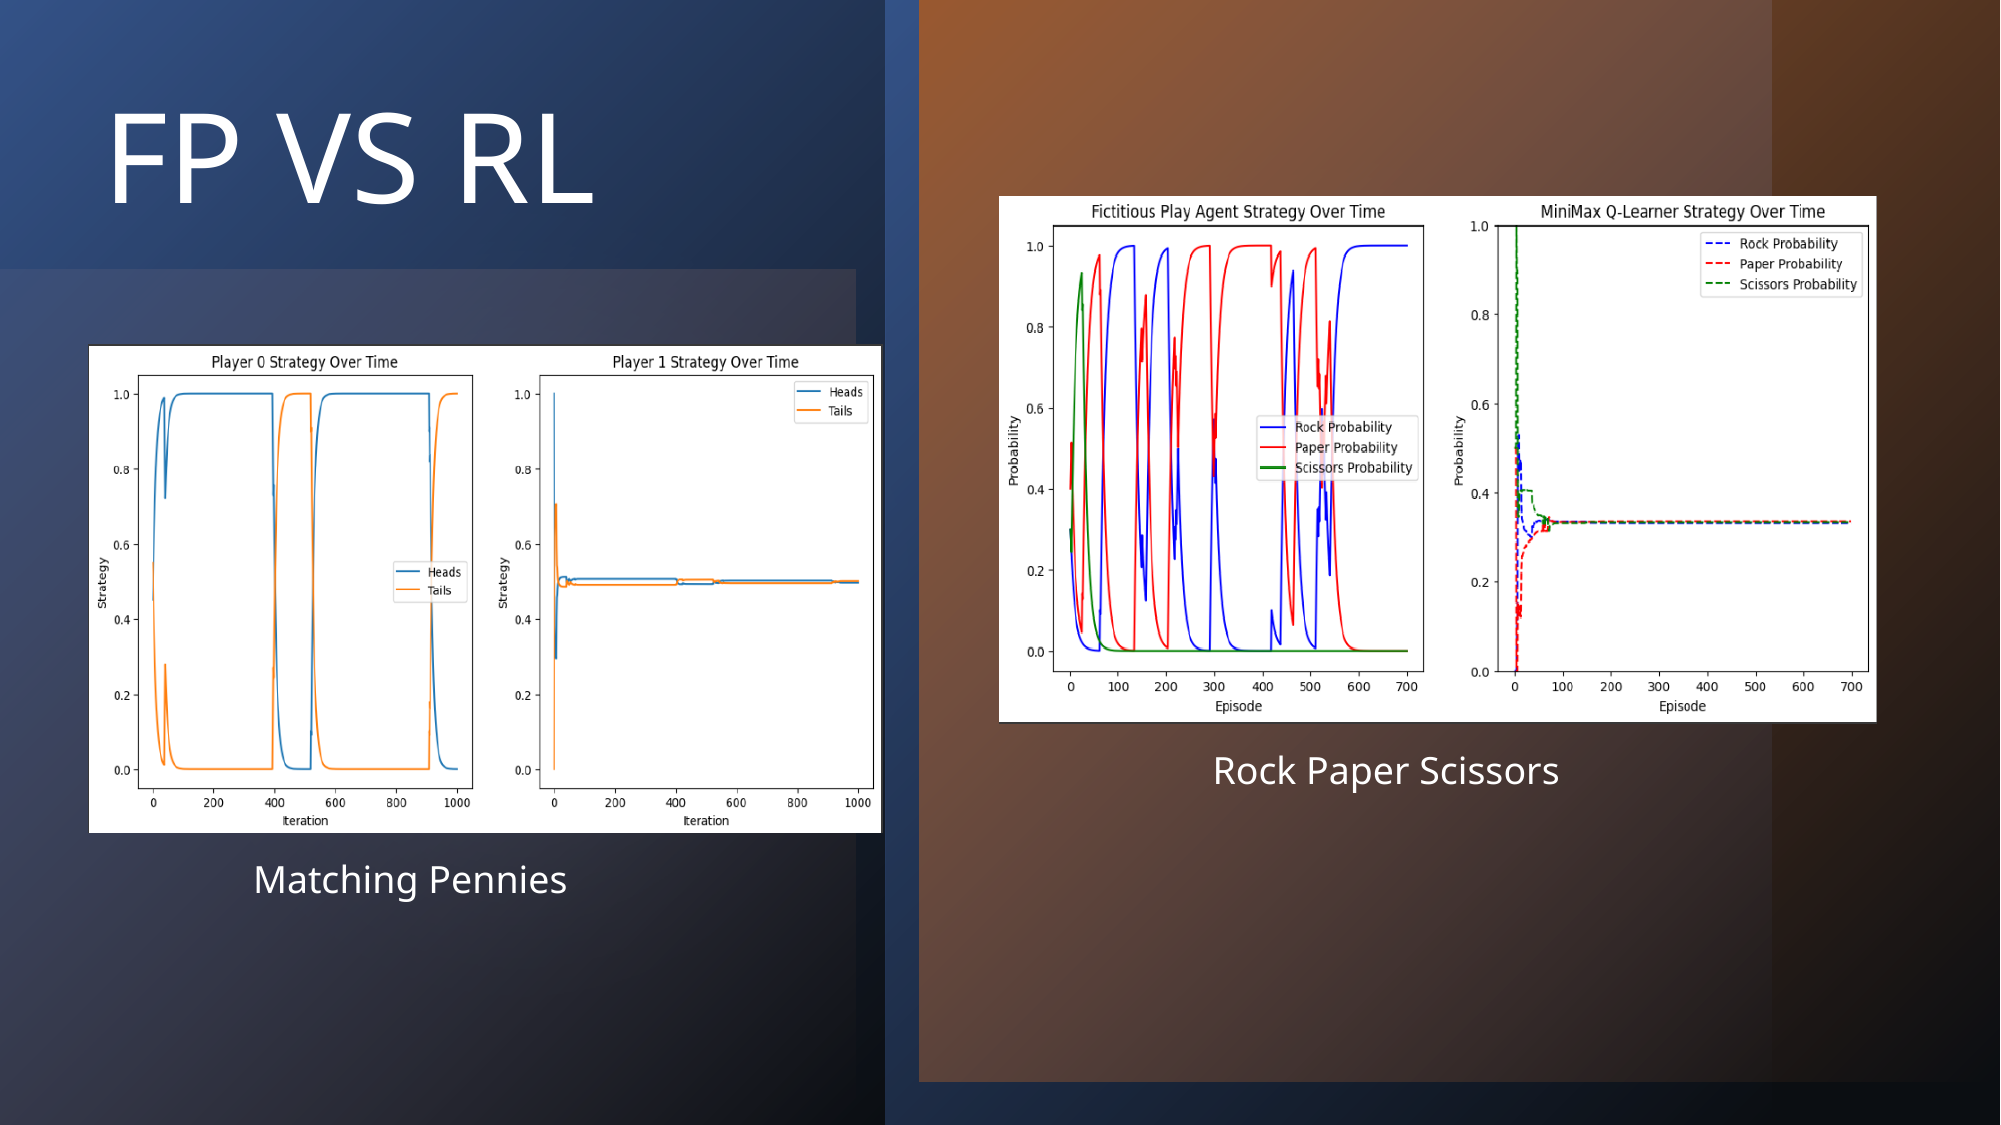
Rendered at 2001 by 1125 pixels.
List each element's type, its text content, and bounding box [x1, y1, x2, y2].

text_box Rock Paper Scissors [1197, 739, 2000, 800]
picture [999, 196, 1877, 724]
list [88, 344, 883, 833]
text_box Matching Pennies [238, 849, 1338, 909]
title FP VS RL [88, 88, 1910, 386]
